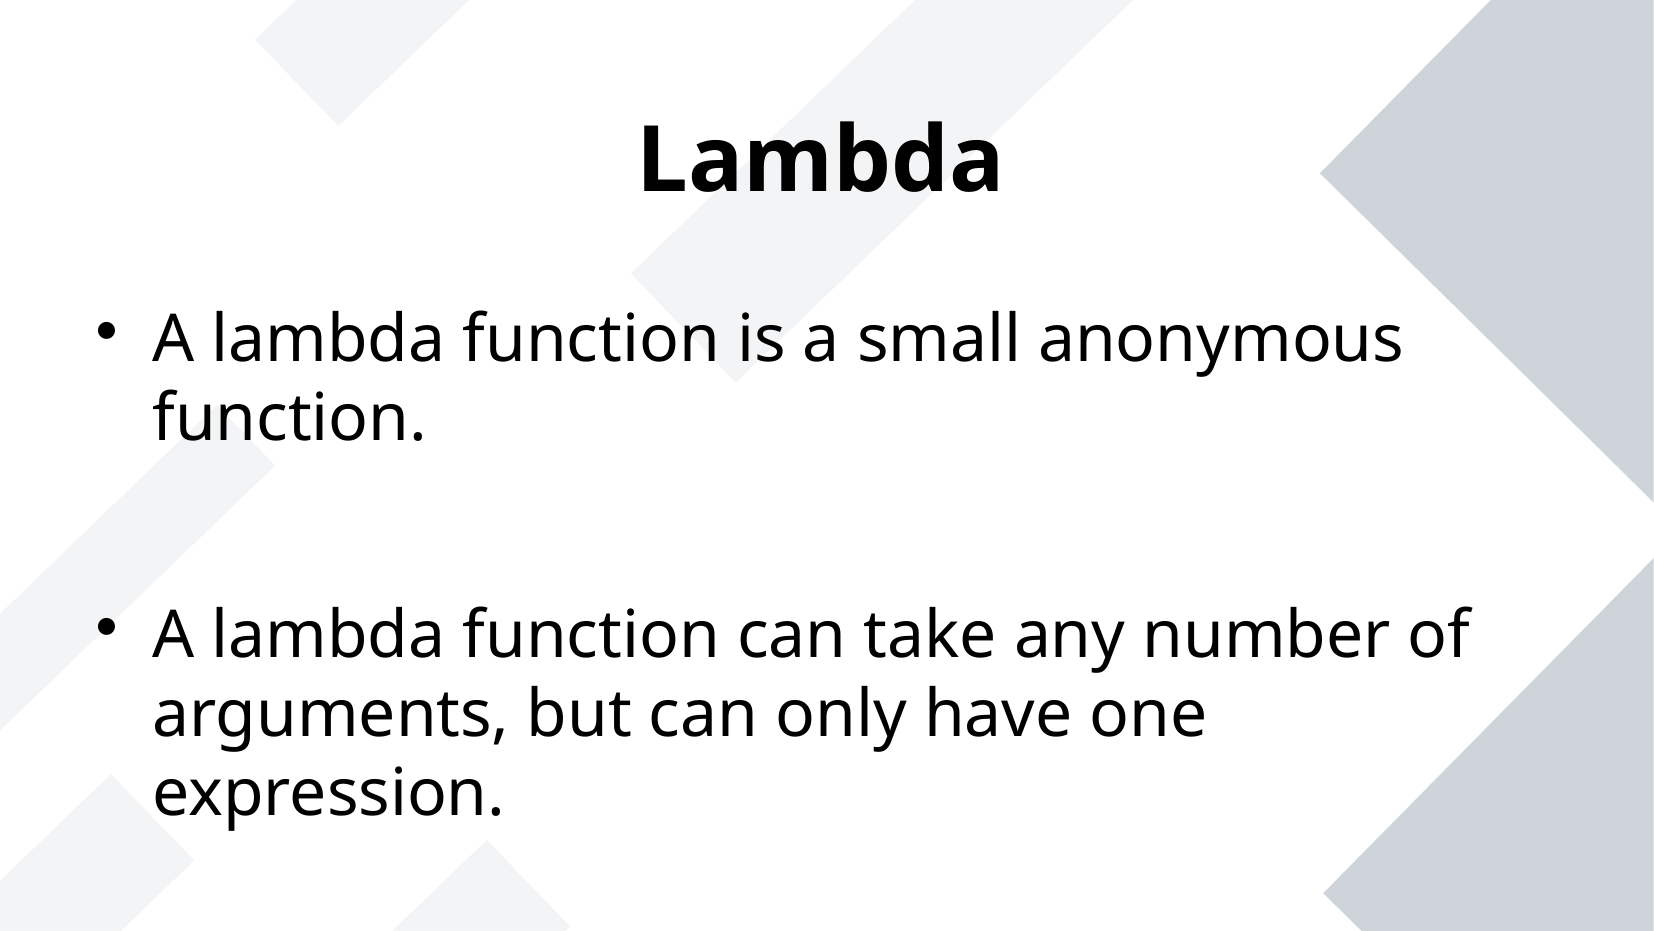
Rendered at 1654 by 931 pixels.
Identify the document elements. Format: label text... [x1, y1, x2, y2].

list A lambda function is a small anonymous function. A lambda function can take any number of arguments, but can only have one expression. [76, 295, 1565, 835]
title Lambda [76, 76, 1565, 232]
